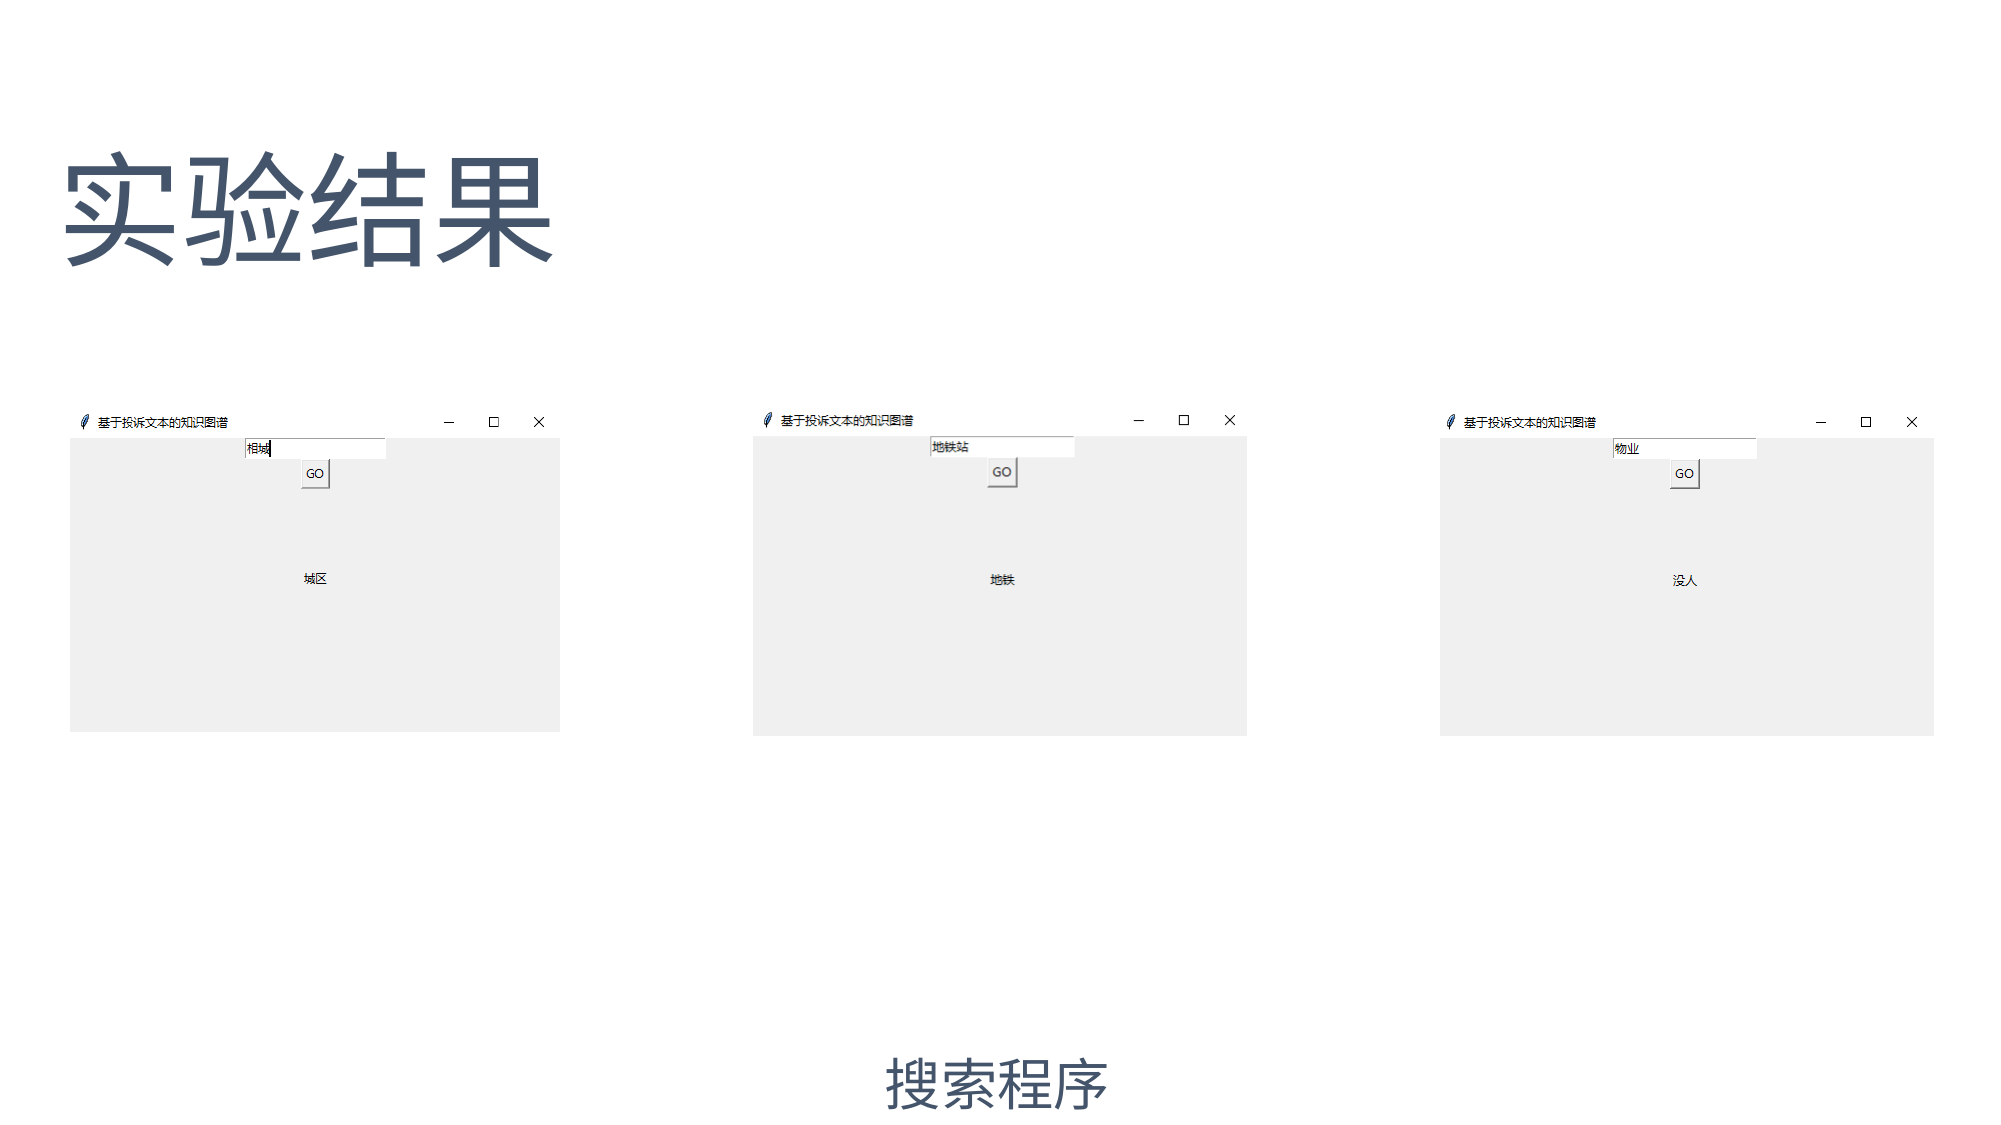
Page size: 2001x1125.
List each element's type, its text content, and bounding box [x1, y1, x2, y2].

picture [70, 408, 560, 732]
picture [753, 408, 1247, 736]
text_box 实验结果 [43, 125, 587, 291]
text_box 搜索程序 [870, 1041, 1130, 1124]
picture [1440, 408, 1934, 736]
